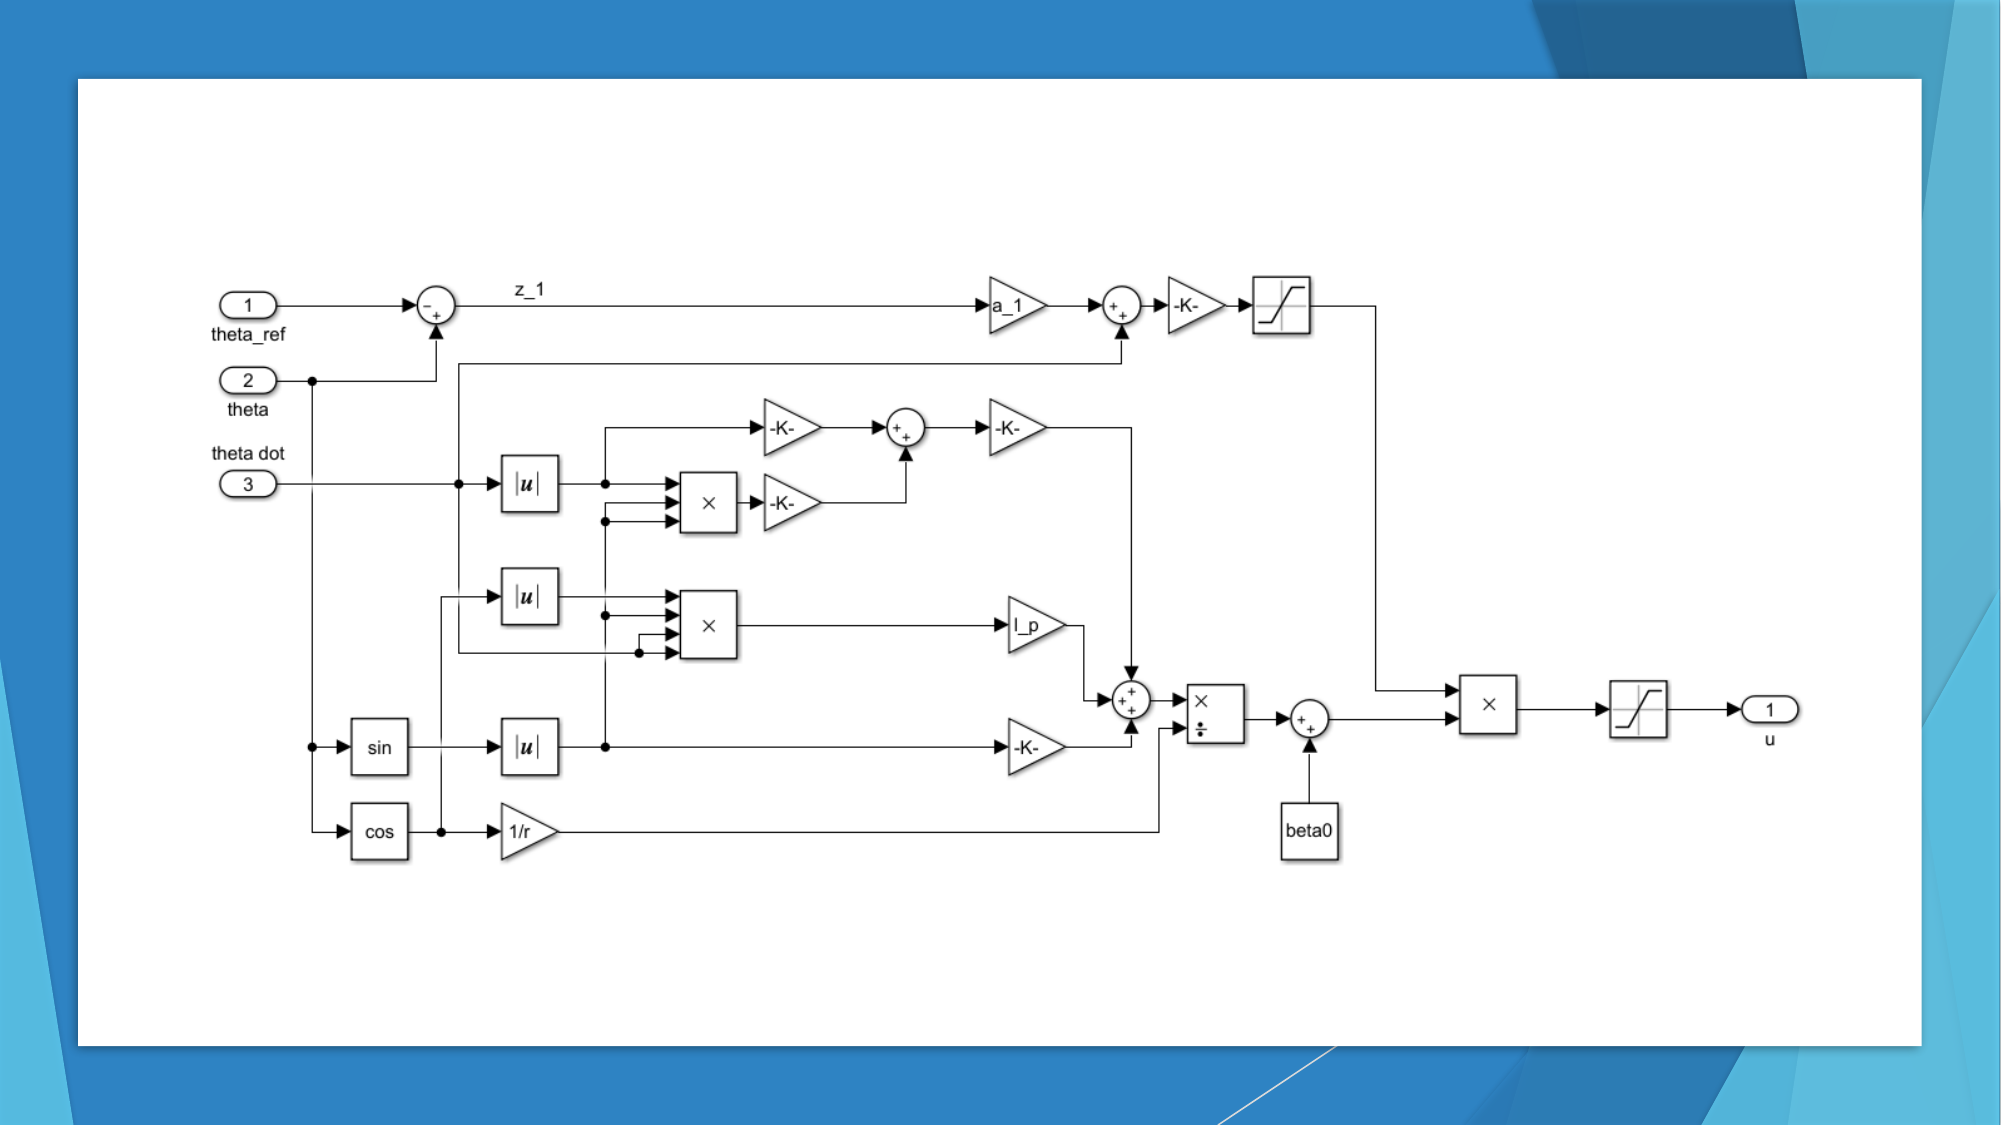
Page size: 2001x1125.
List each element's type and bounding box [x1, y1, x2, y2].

text_box [0, 0, 2000, 1125]
list [184, 237, 1817, 887]
